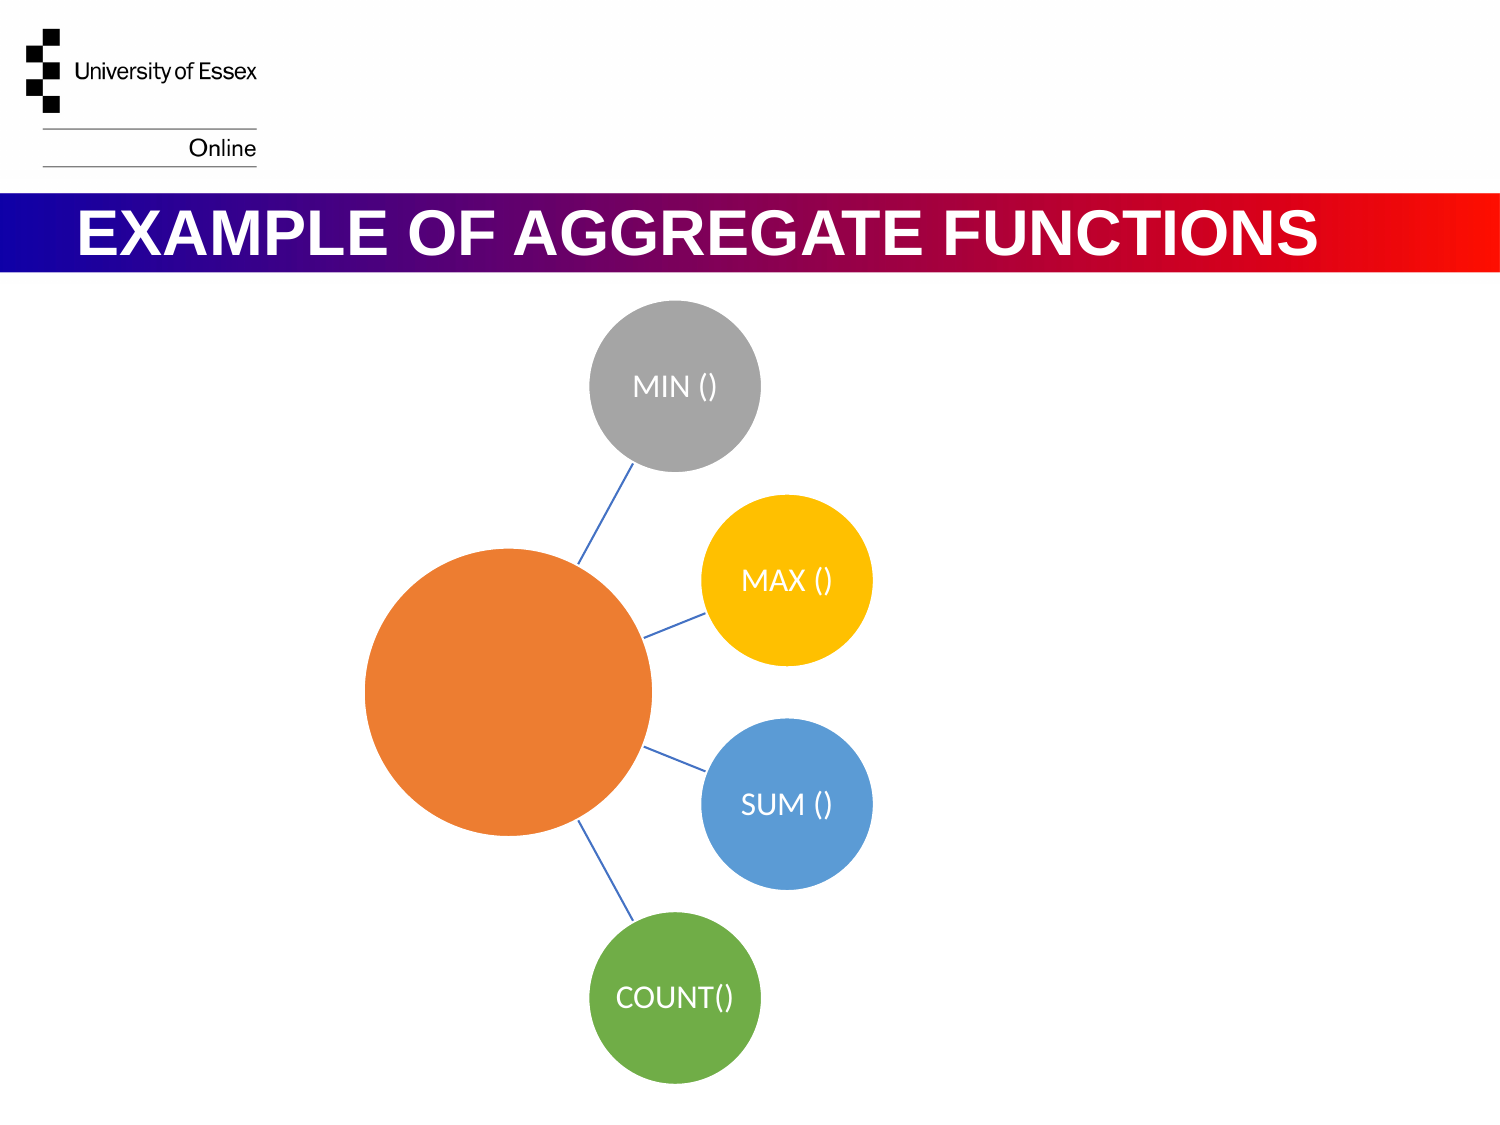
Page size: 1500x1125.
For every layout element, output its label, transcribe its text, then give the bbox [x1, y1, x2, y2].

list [43, 299, 1472, 1086]
picture [0, 180, 1500, 284]
title EXAMPLE OF AGGREGATE FUNCTIONS [43, 191, 1338, 278]
picture [0, 0, 1500, 179]
